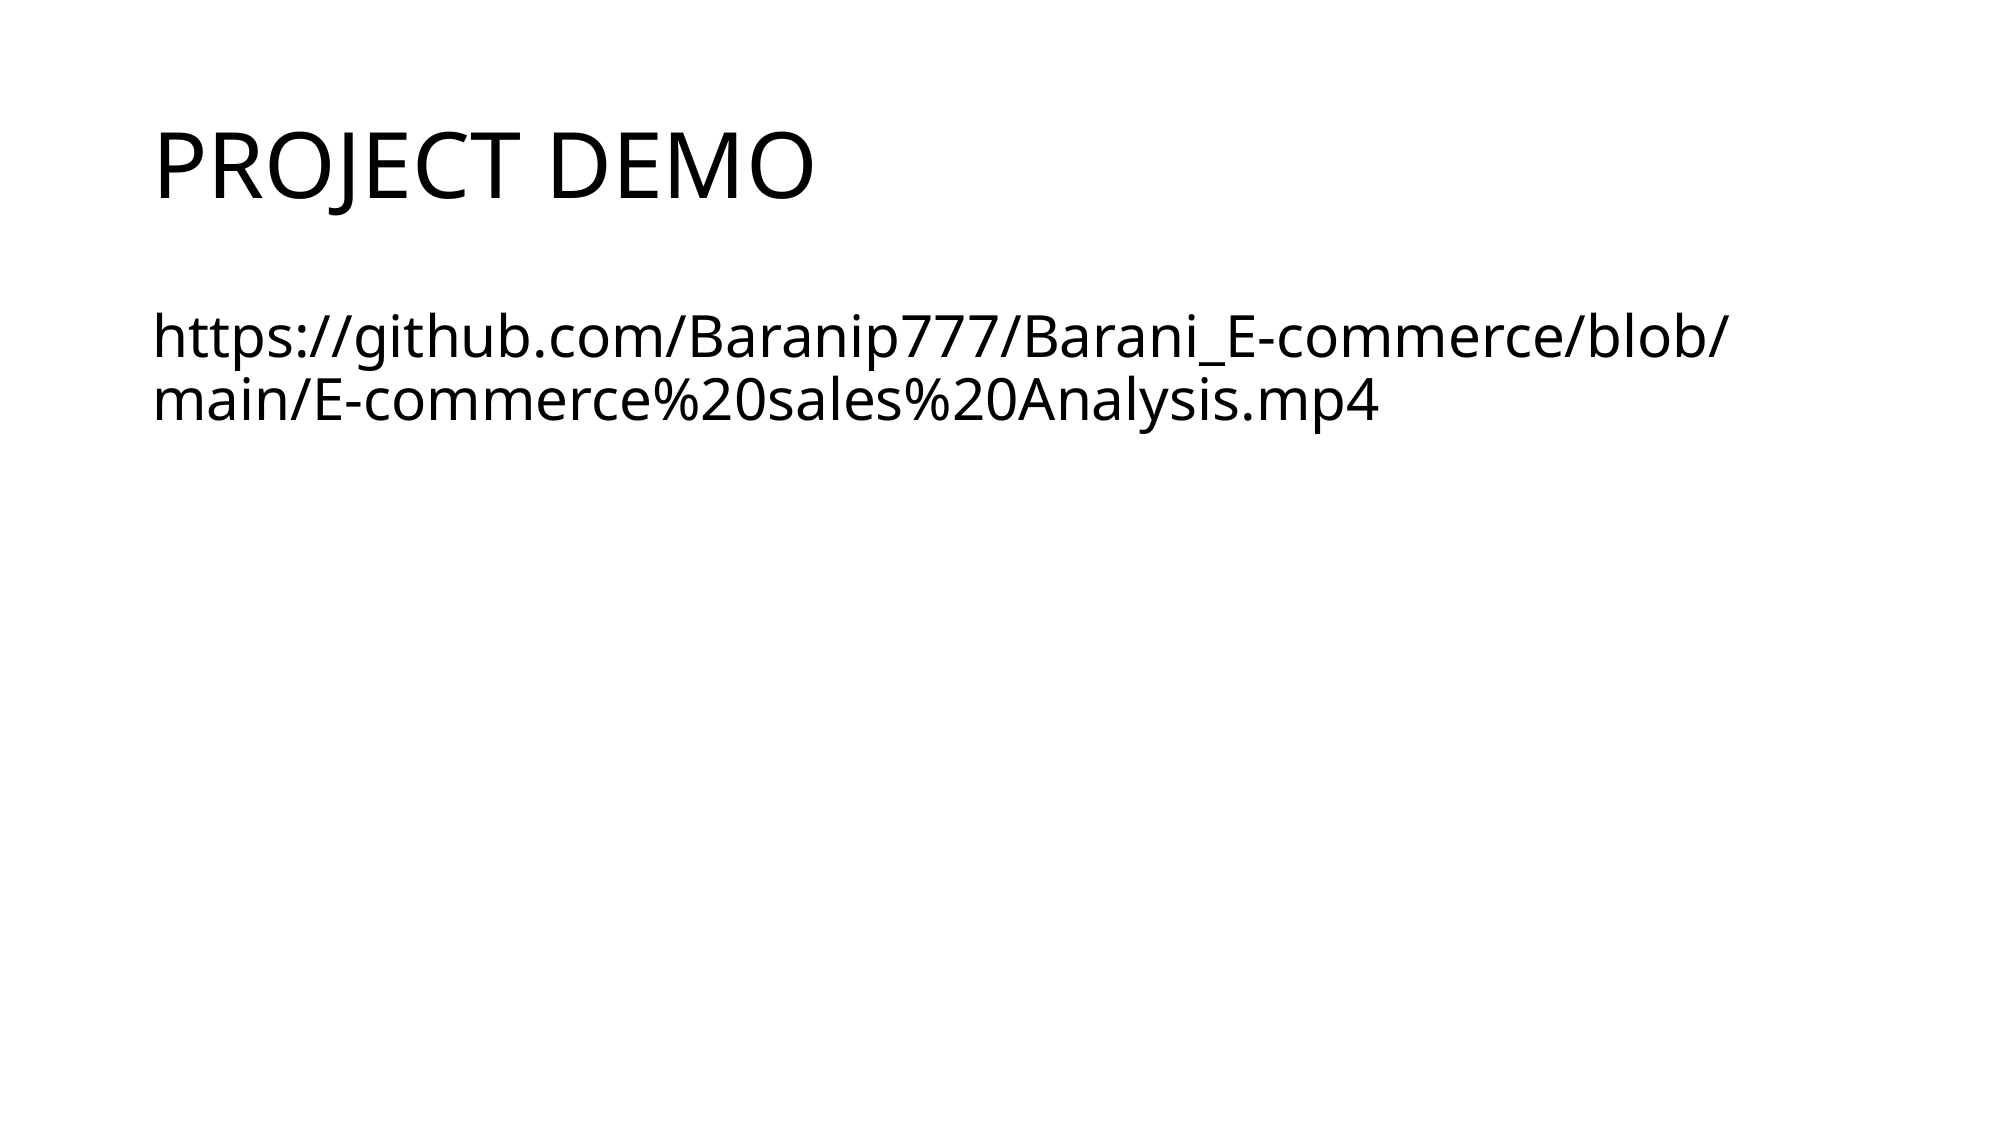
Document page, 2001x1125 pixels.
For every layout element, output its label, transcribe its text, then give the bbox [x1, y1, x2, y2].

list https://github.com/Baranip777/Barani_E-commerce/blob/main/E-commerce%20sales%20Analysis.mp4 [137, 299, 1863, 1014]
title PROJECT DEMO [137, 59, 1863, 278]
